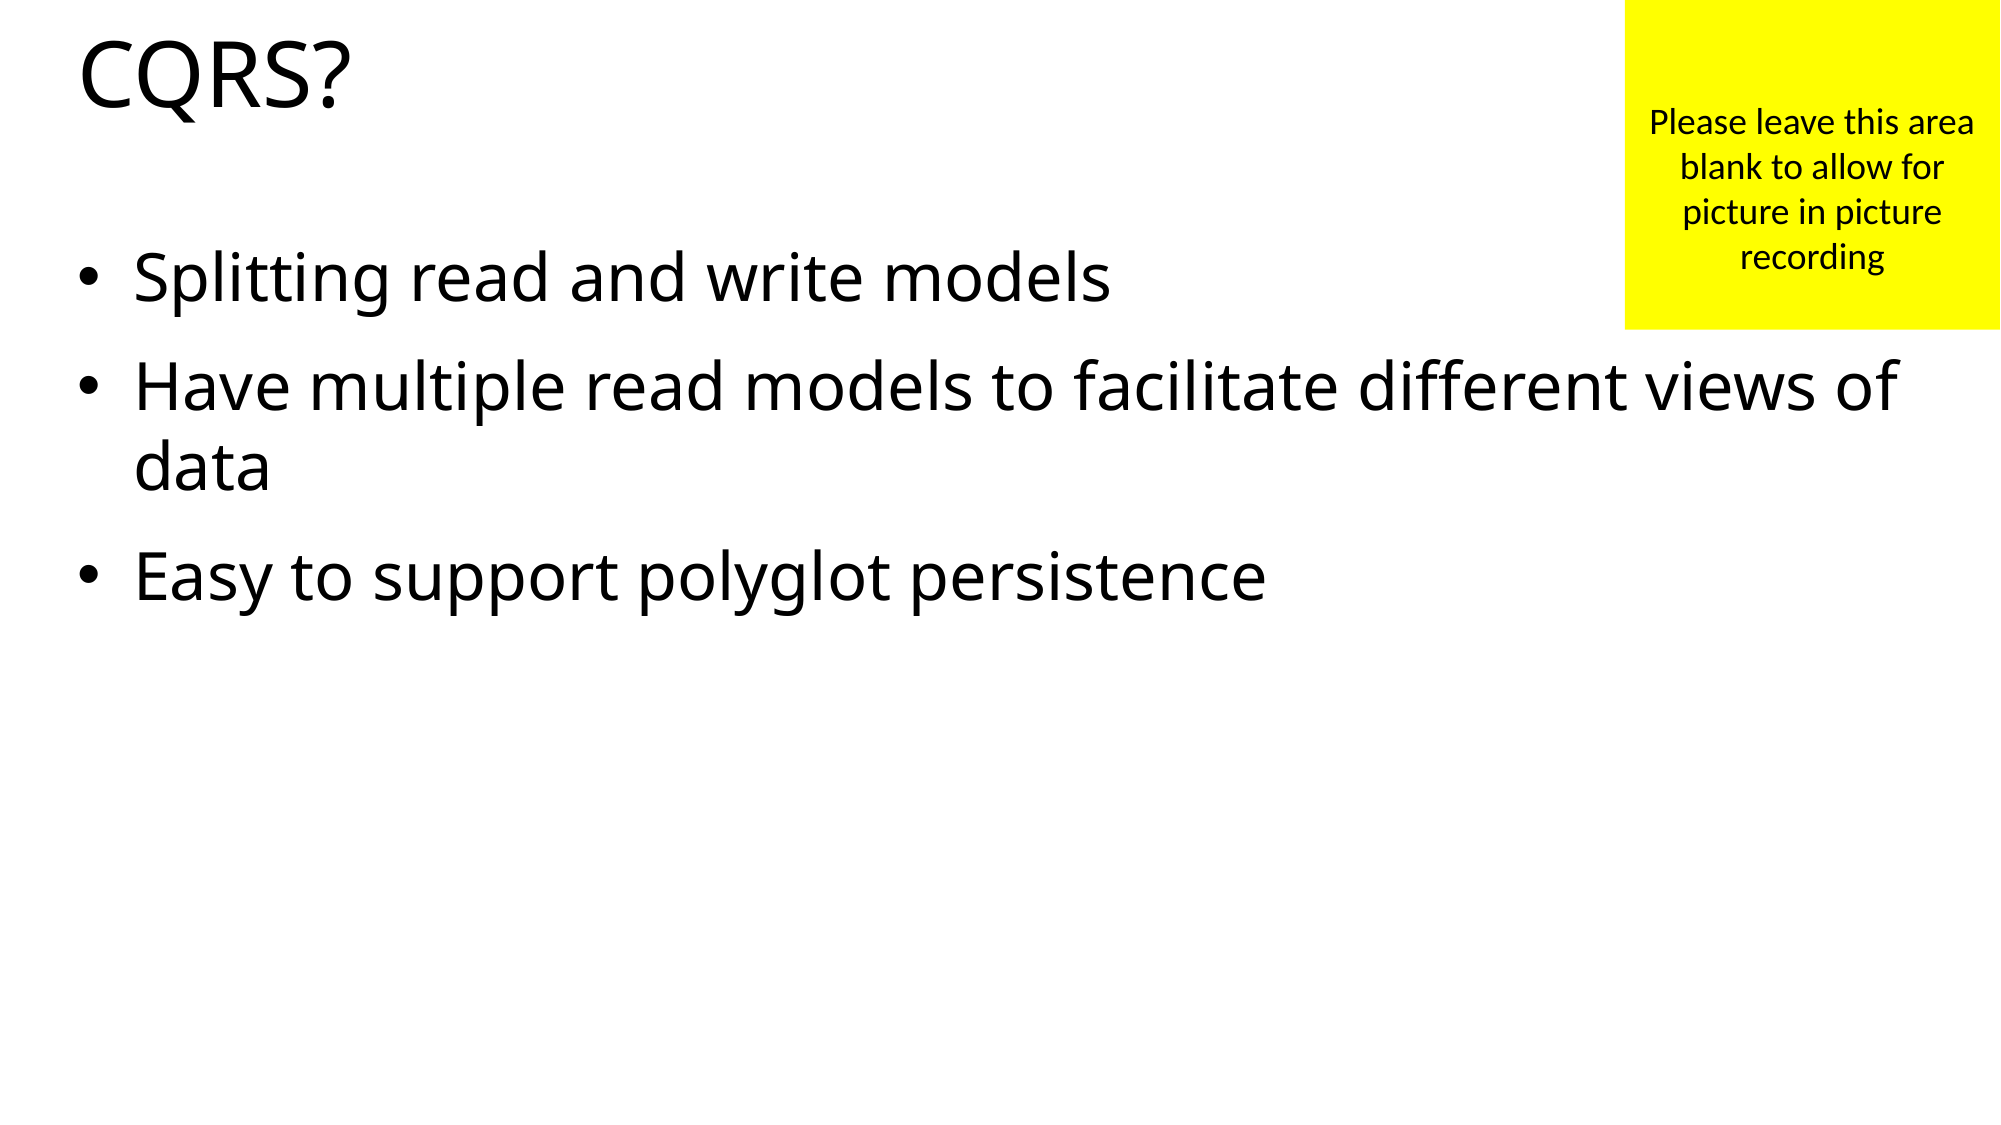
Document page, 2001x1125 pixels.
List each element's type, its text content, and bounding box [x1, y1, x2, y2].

title CQRS? [62, 29, 1624, 205]
list Splitting read and write models Have multiple read models to facilitate different views of data Easy to support polyglot persistence [62, 227, 1953, 1096]
text_box Please leave this area blank to allow for picture in picture recording [1624, 0, 2000, 330]
